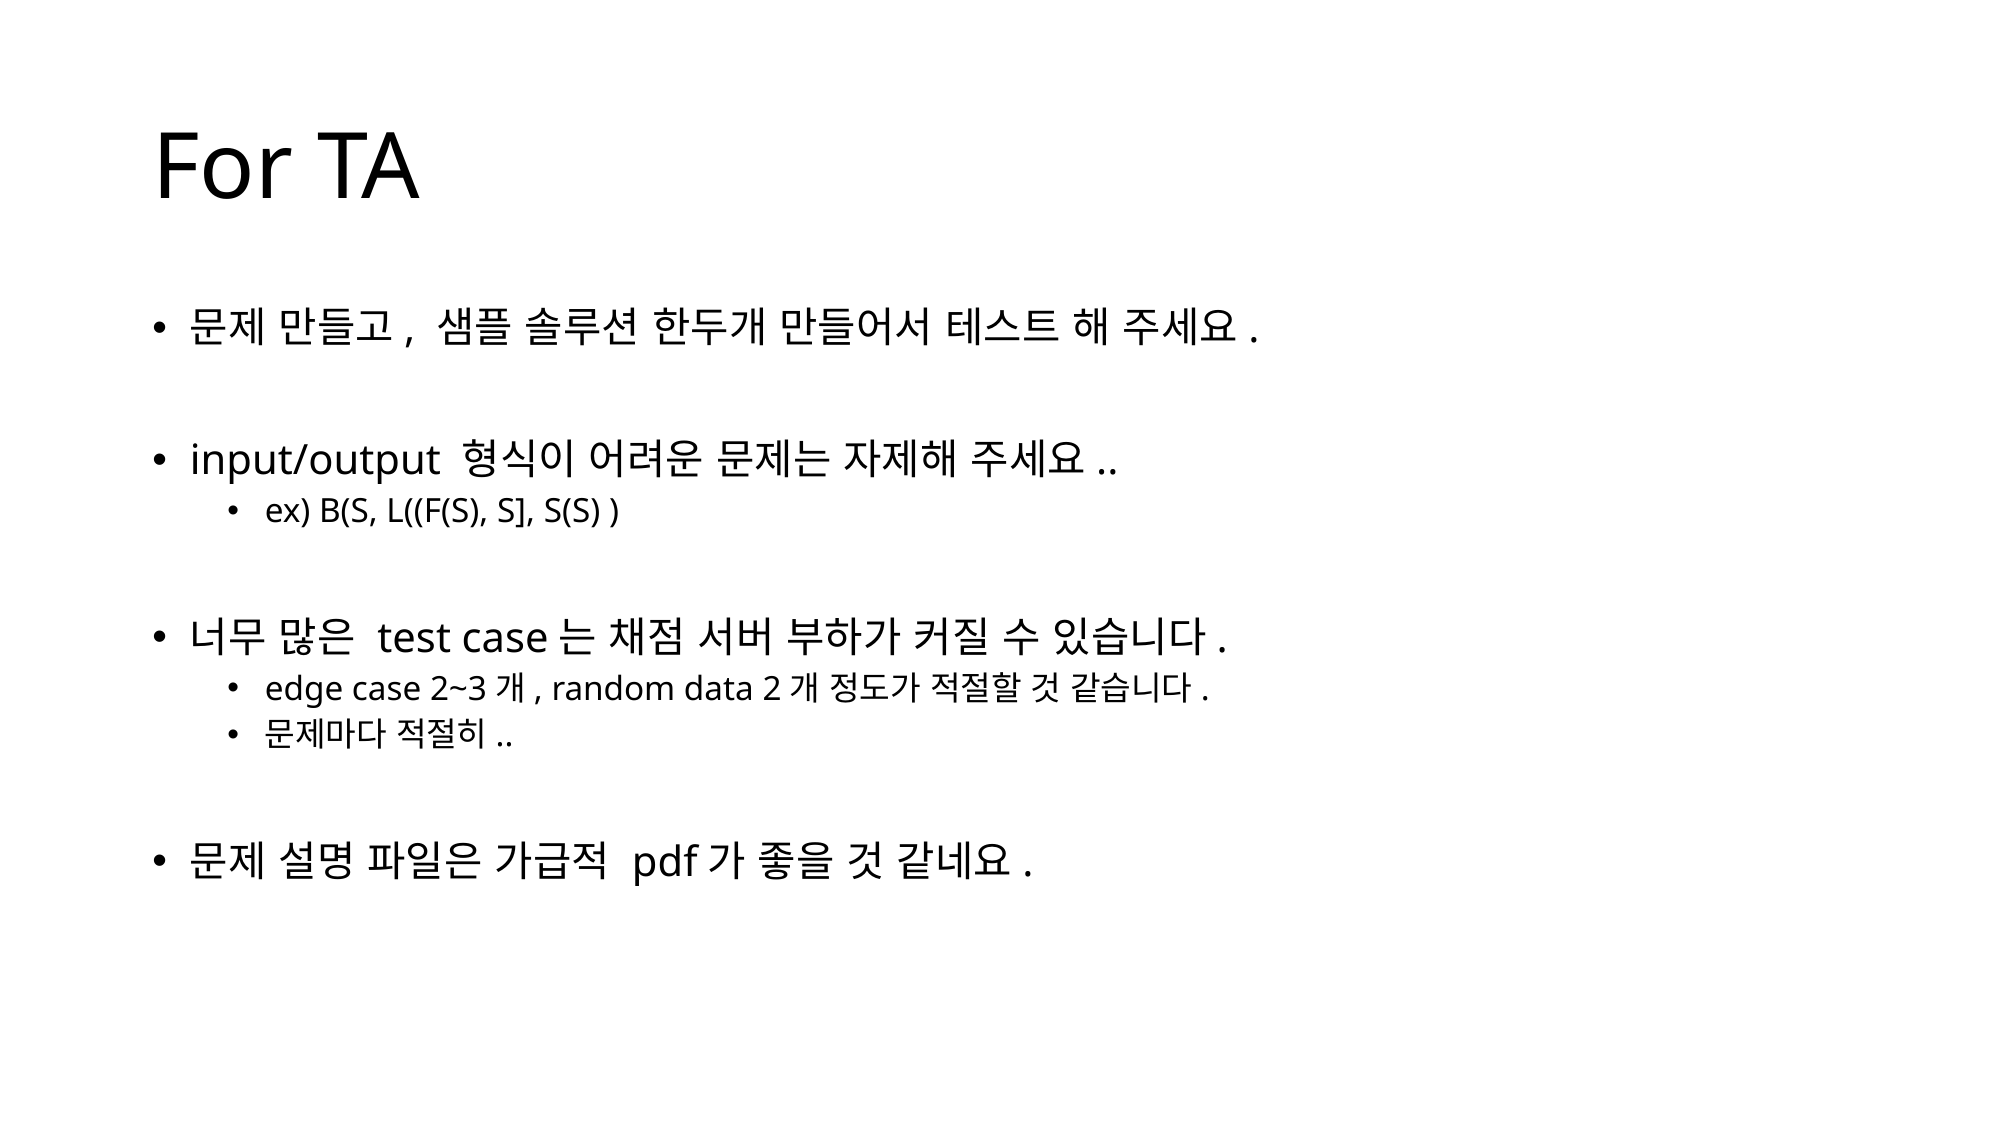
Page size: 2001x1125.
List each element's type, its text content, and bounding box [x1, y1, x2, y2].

title For TA [137, 59, 1863, 278]
list 문제 만들고, 샘플 솔루션 한두개 만들어서 테스트 해 주세요. input/output 형식이 어려운 문제는 자제해 주세요.. ex) B(S, L((F(S), S], S(S) ) 너무 많은 test case는 채점 서버 부하가 커질 수 있습니다. edge case 2~3개, random data 2개 정도가 적절할 것 같습니다. 문제마다 적절히.. 문제 설명 파일은 가급적 pdf가 좋을 것 같네요. [137, 299, 1863, 1014]
